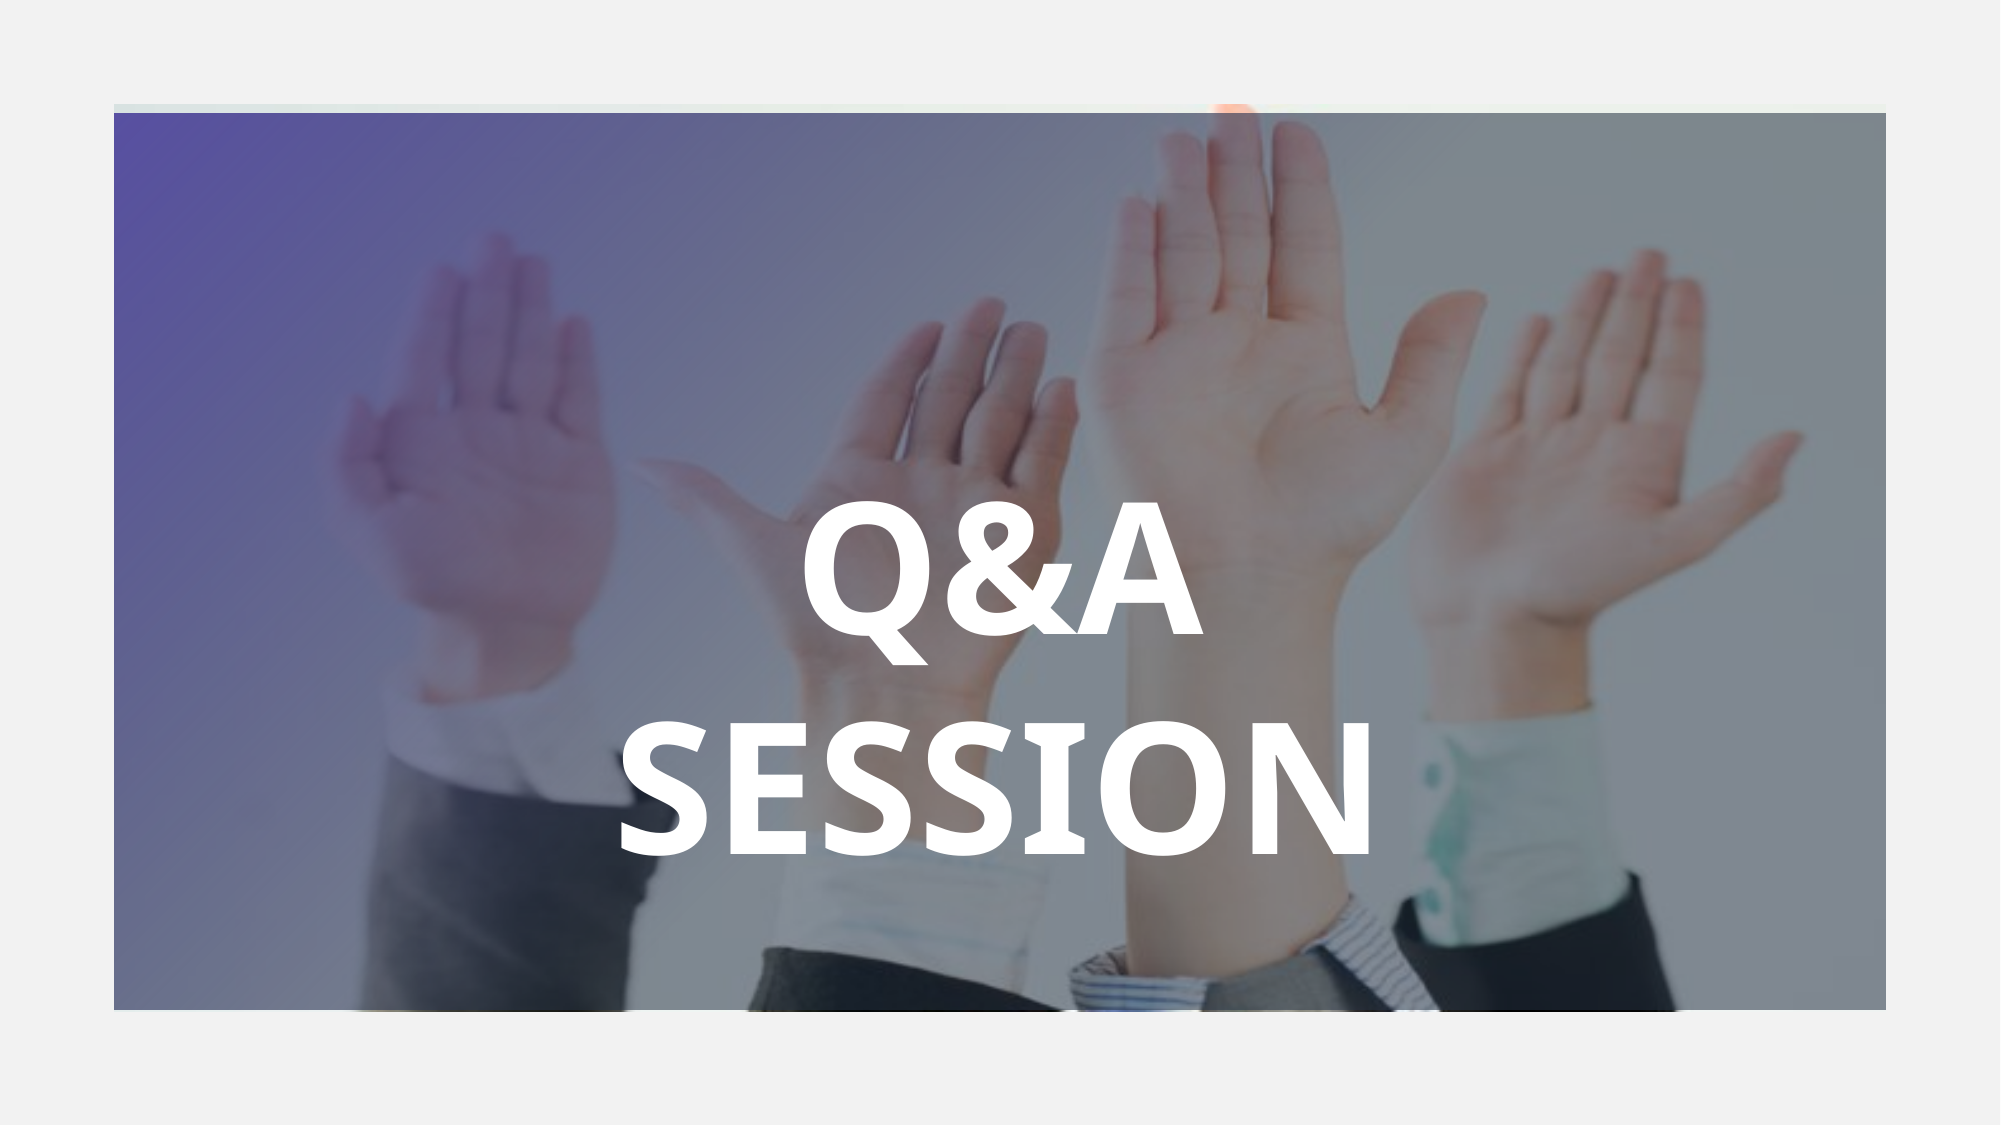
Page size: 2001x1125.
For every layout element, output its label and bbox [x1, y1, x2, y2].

picture [113, 104, 1886, 1013]
